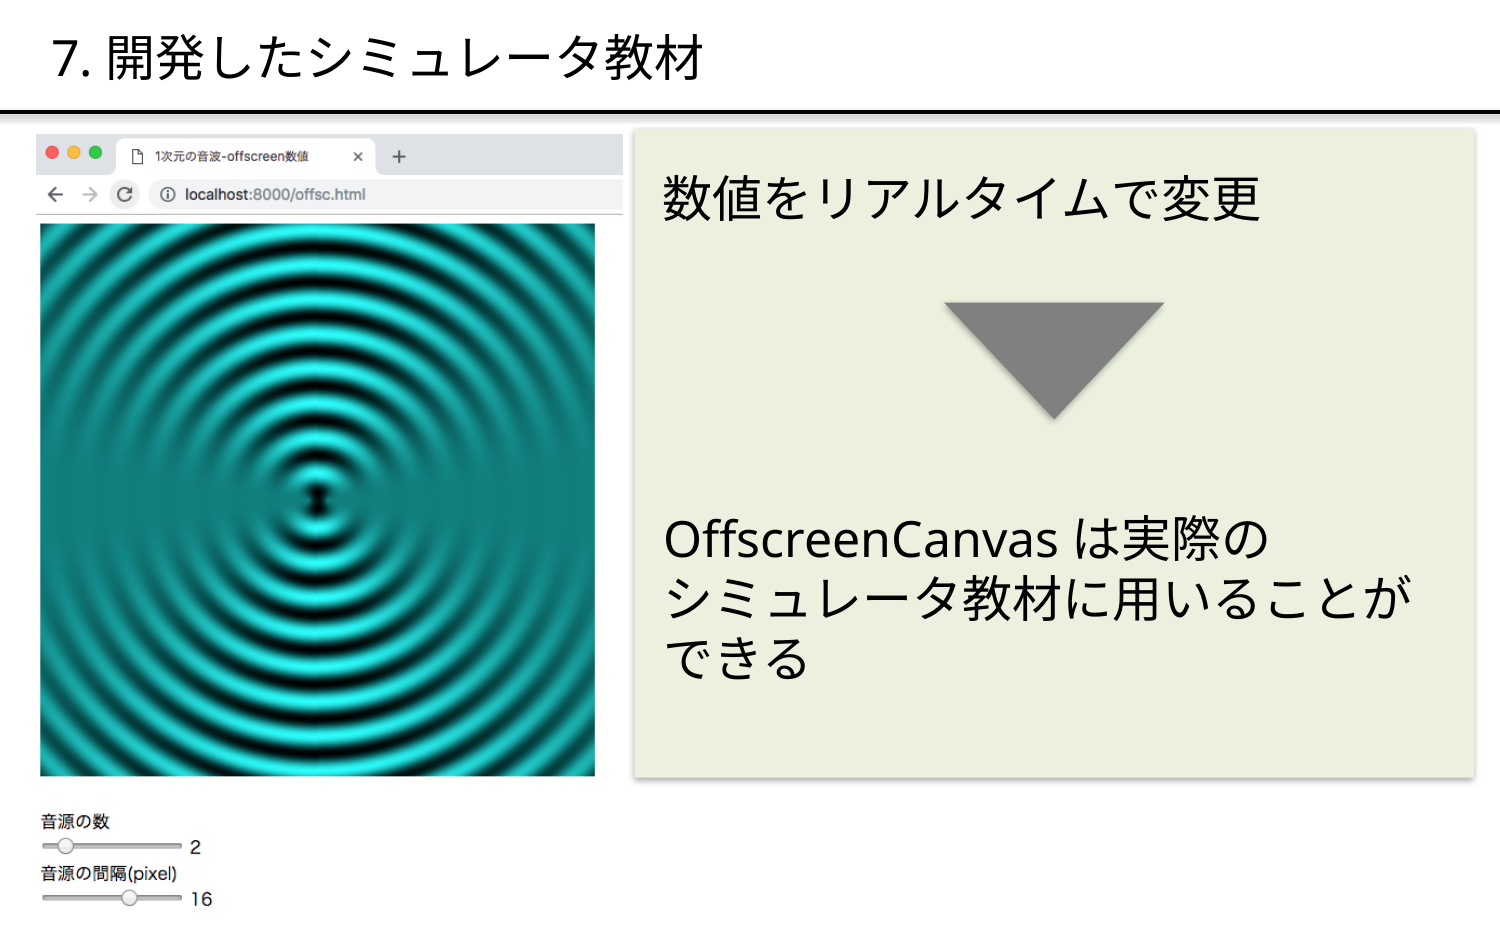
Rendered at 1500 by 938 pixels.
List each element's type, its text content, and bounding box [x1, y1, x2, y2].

text_box 7.開発したシミュレータ教材 [36, 19, 719, 94]
text_box 数値をリアルタイムで変更 [647, 159, 1277, 235]
text_box [943, 301, 1166, 421]
picture [36, 134, 623, 934]
text_box OffscreenCanvasは実際の シミュレータ教材に用いることが できる [648, 499, 1428, 695]
text_box [634, 128, 1475, 778]
